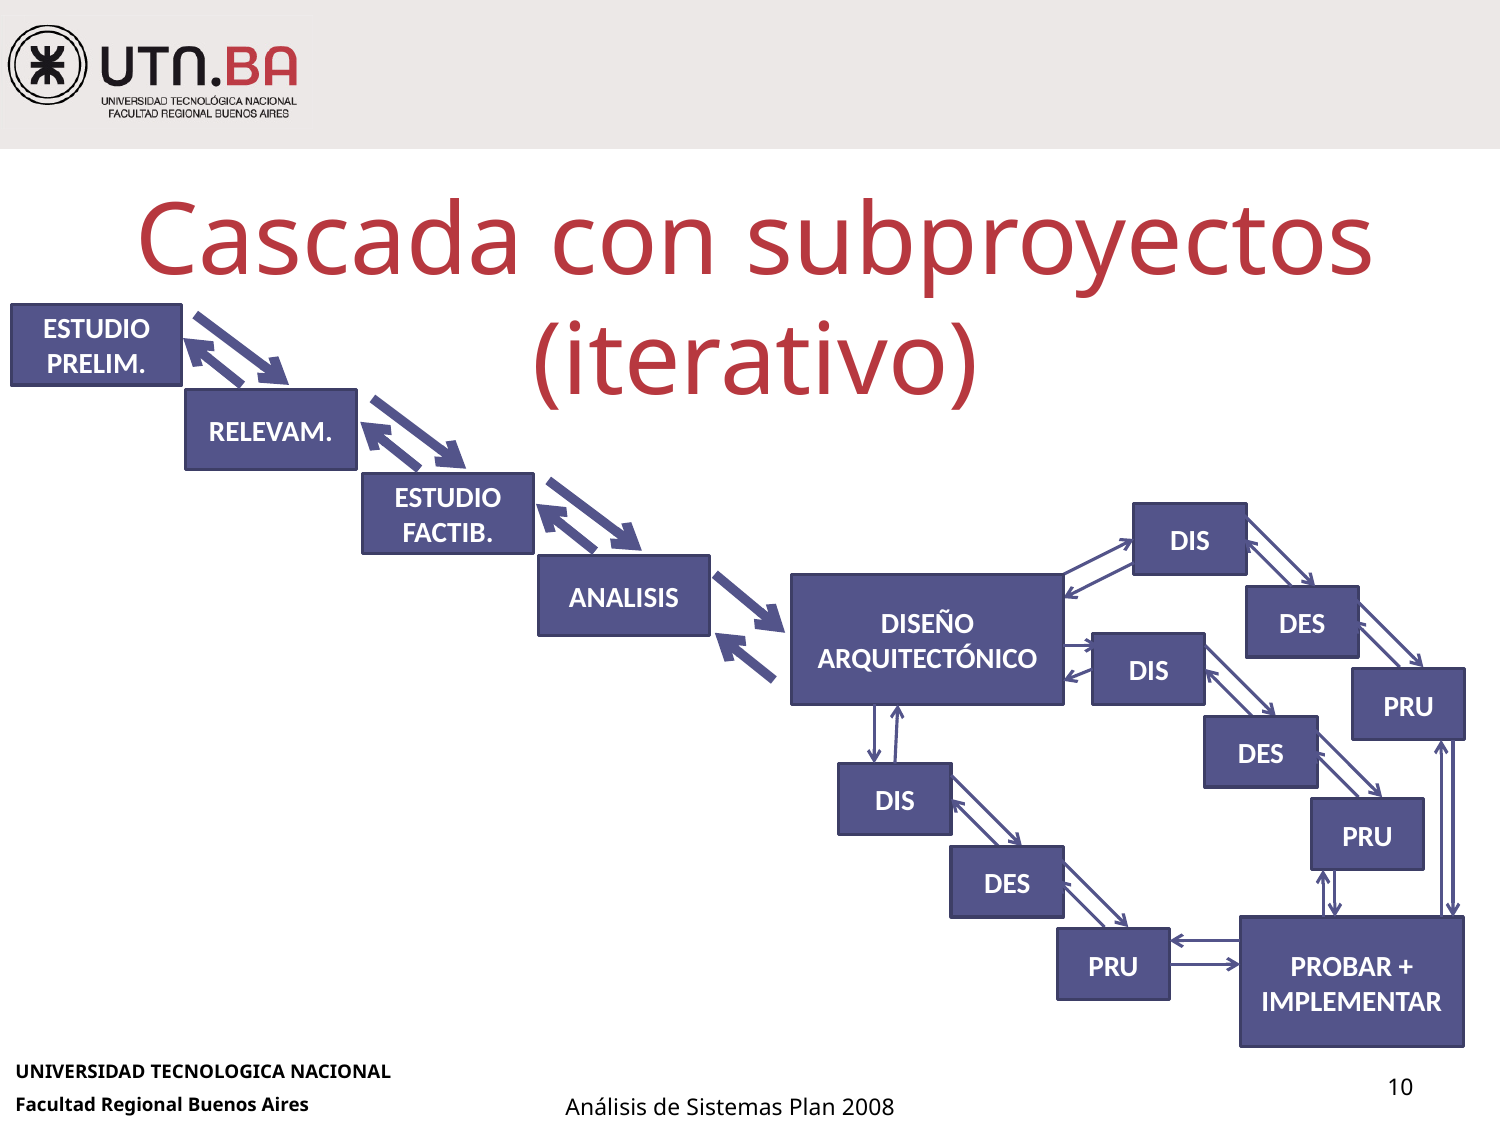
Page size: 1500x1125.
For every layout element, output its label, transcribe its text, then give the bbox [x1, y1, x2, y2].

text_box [1057, 879, 1105, 928]
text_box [182, 337, 243, 386]
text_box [1062, 668, 1093, 681]
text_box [1243, 515, 1316, 587]
text_box DIS [837, 762, 953, 836]
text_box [1243, 538, 1292, 587]
text_box DES [949, 845, 1065, 919]
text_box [714, 632, 775, 681]
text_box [1310, 725, 1383, 798]
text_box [535, 503, 596, 552]
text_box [1204, 668, 1253, 717]
text_box RELEVAM. [184, 388, 358, 471]
text_box DIS [1132, 502, 1248, 576]
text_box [194, 314, 290, 386]
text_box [714, 573, 786, 633]
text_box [1310, 749, 1359, 798]
text_box PRU [1310, 797, 1425, 871]
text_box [894, 704, 899, 764]
text_box PRU [1351, 667, 1466, 741]
text_box ANALISIS [537, 554, 711, 637]
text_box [1057, 855, 1129, 928]
title Cascada con subproyectos (iterativo) [118, 199, 1394, 422]
text_box DISEÑO ARQUITECTÓNICO [790, 573, 1065, 706]
text_box DIS [1091, 632, 1206, 706]
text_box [1062, 538, 1135, 561]
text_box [1352, 619, 1400, 668]
text_box ESTUDIO PRELIM. [10, 303, 183, 387]
text_box PROBAR + IMPLEMENTAR [1239, 915, 1465, 1048]
text_box ESTUDIO FACTIB. [361, 472, 535, 555]
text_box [950, 798, 999, 847]
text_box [1062, 562, 1135, 599]
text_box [950, 775, 1023, 847]
text_box PRU [1056, 927, 1171, 1001]
picture [1, 15, 313, 129]
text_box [359, 421, 420, 470]
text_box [1204, 645, 1276, 717]
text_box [372, 398, 467, 469]
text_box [1352, 596, 1424, 668]
text_box DES [1245, 585, 1360, 659]
text_box DES [1203, 715, 1319, 789]
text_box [547, 480, 643, 552]
